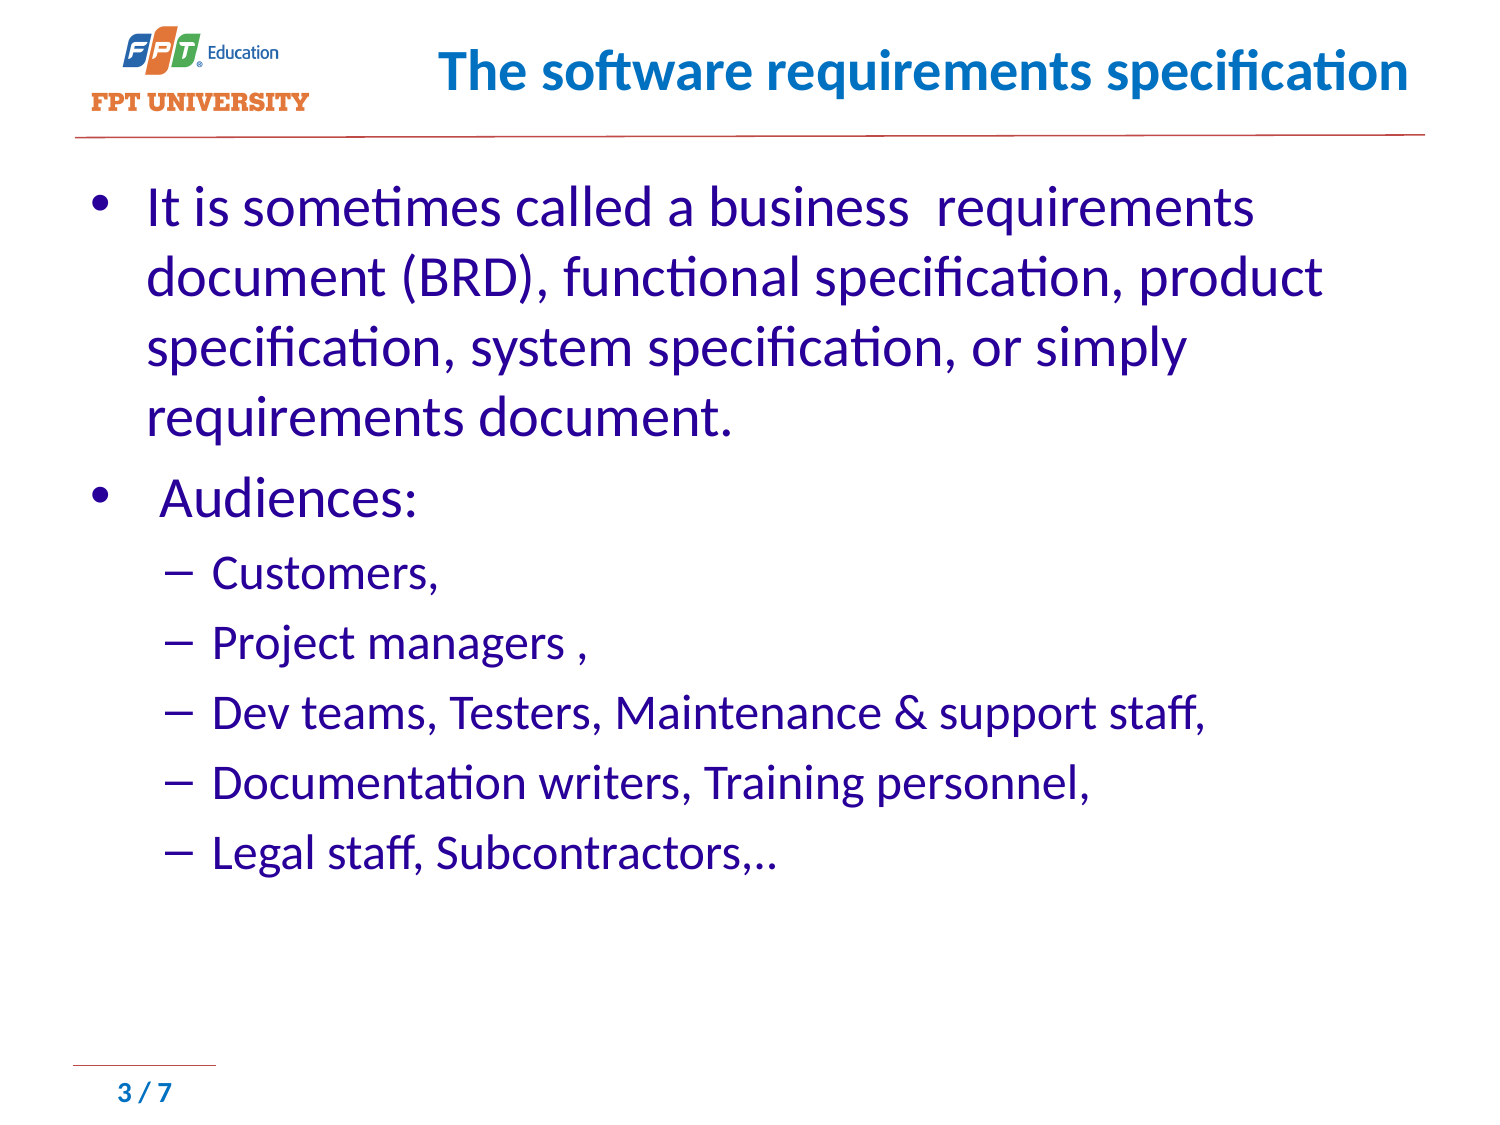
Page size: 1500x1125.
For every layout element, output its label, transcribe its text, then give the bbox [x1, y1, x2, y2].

title The software requirements specification [315, 0, 1425, 135]
picture [77, 2, 315, 133]
list It is sometimes called a business requirements document (BRD), functional specification, product specification, system specification, or simply requirements document. Audiences: Customers, Project managers , Dev teams, Testers, Maintenance & support staff, Documentation writers, Training personnel, Legal staff, Subcontractors,.. [75, 160, 1425, 1058]
